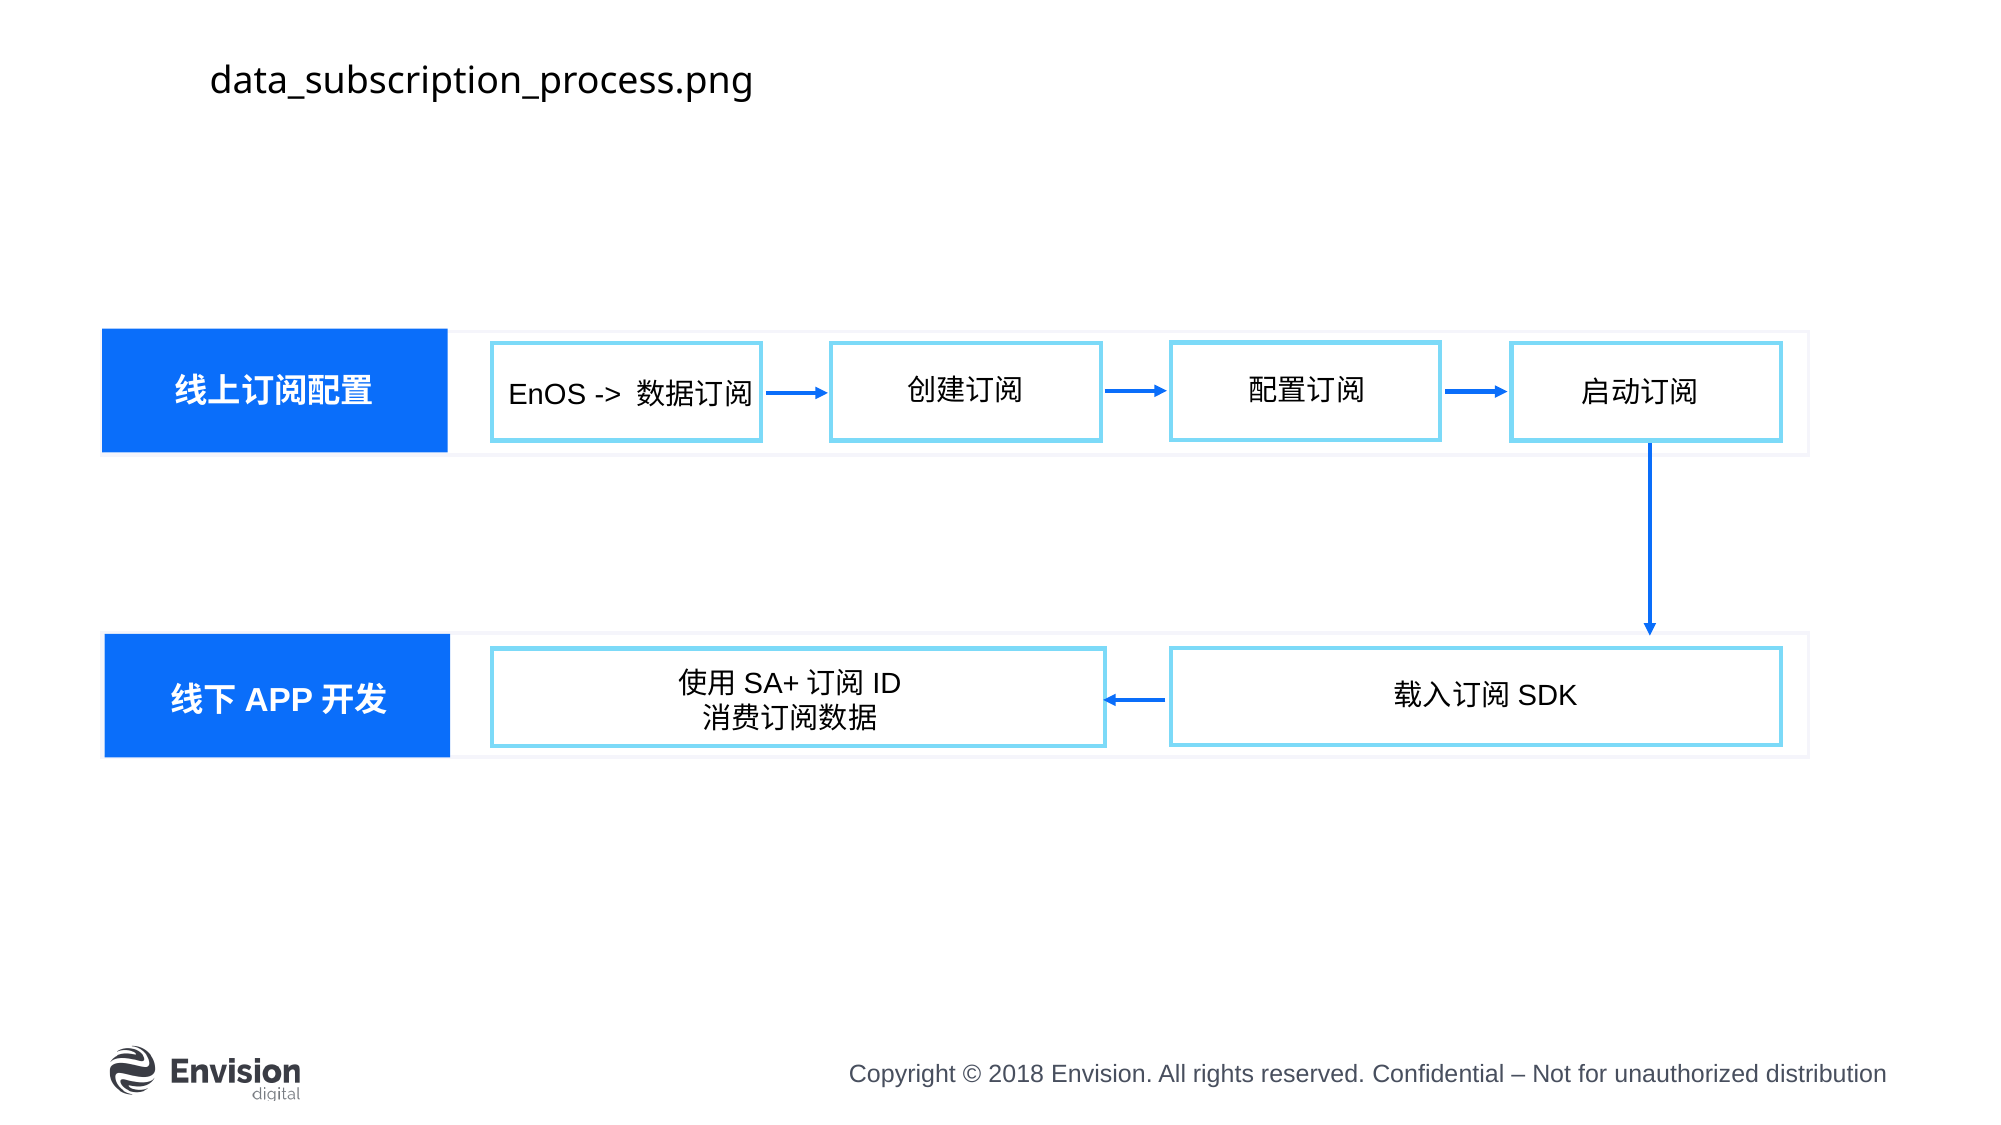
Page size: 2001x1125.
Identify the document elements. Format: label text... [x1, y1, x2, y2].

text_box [102, 328, 1809, 758]
text_box data_subscription_process.png [194, 48, 770, 109]
